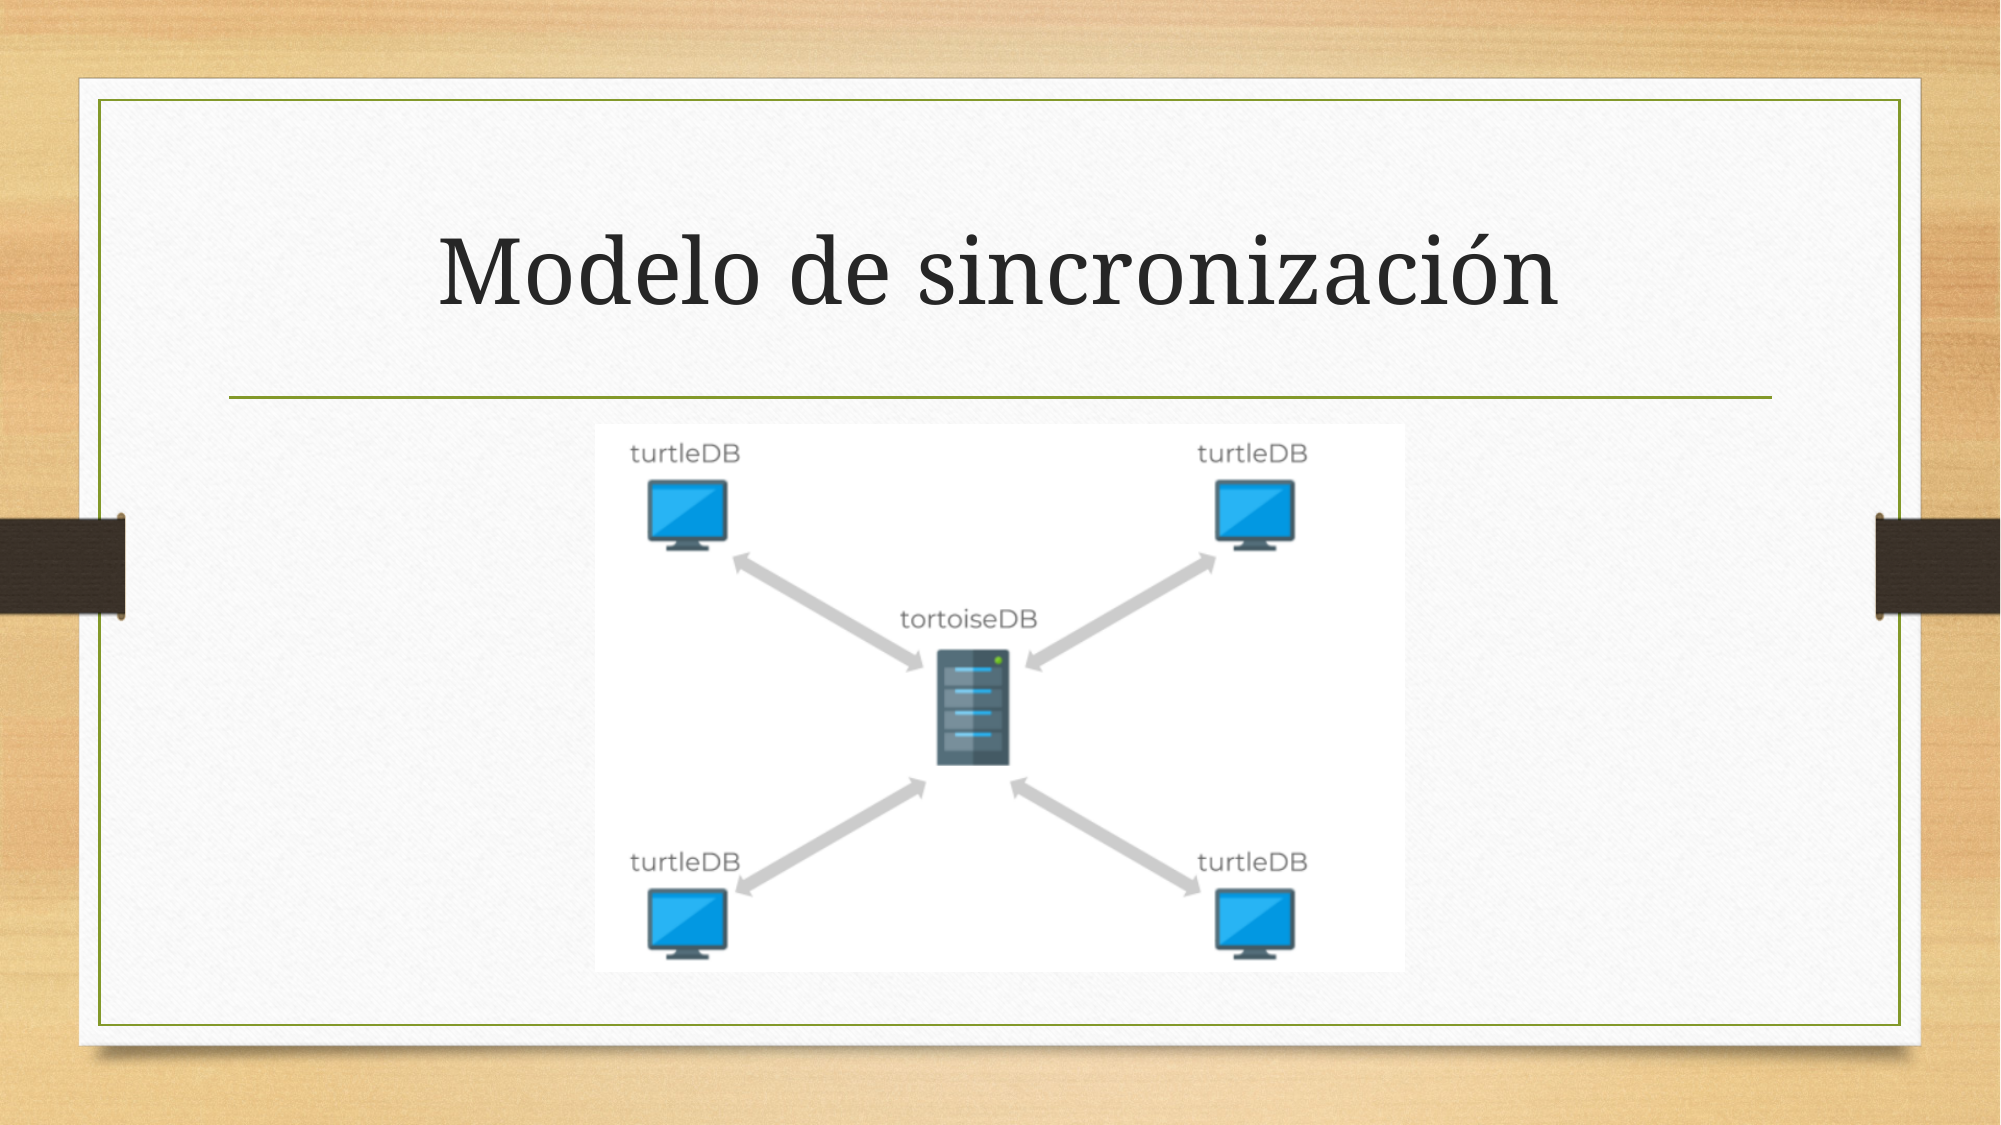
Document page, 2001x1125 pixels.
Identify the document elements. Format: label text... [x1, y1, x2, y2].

picture [0, 0, 2001, 1125]
title Modelo de sincronización [212, 161, 1788, 375]
